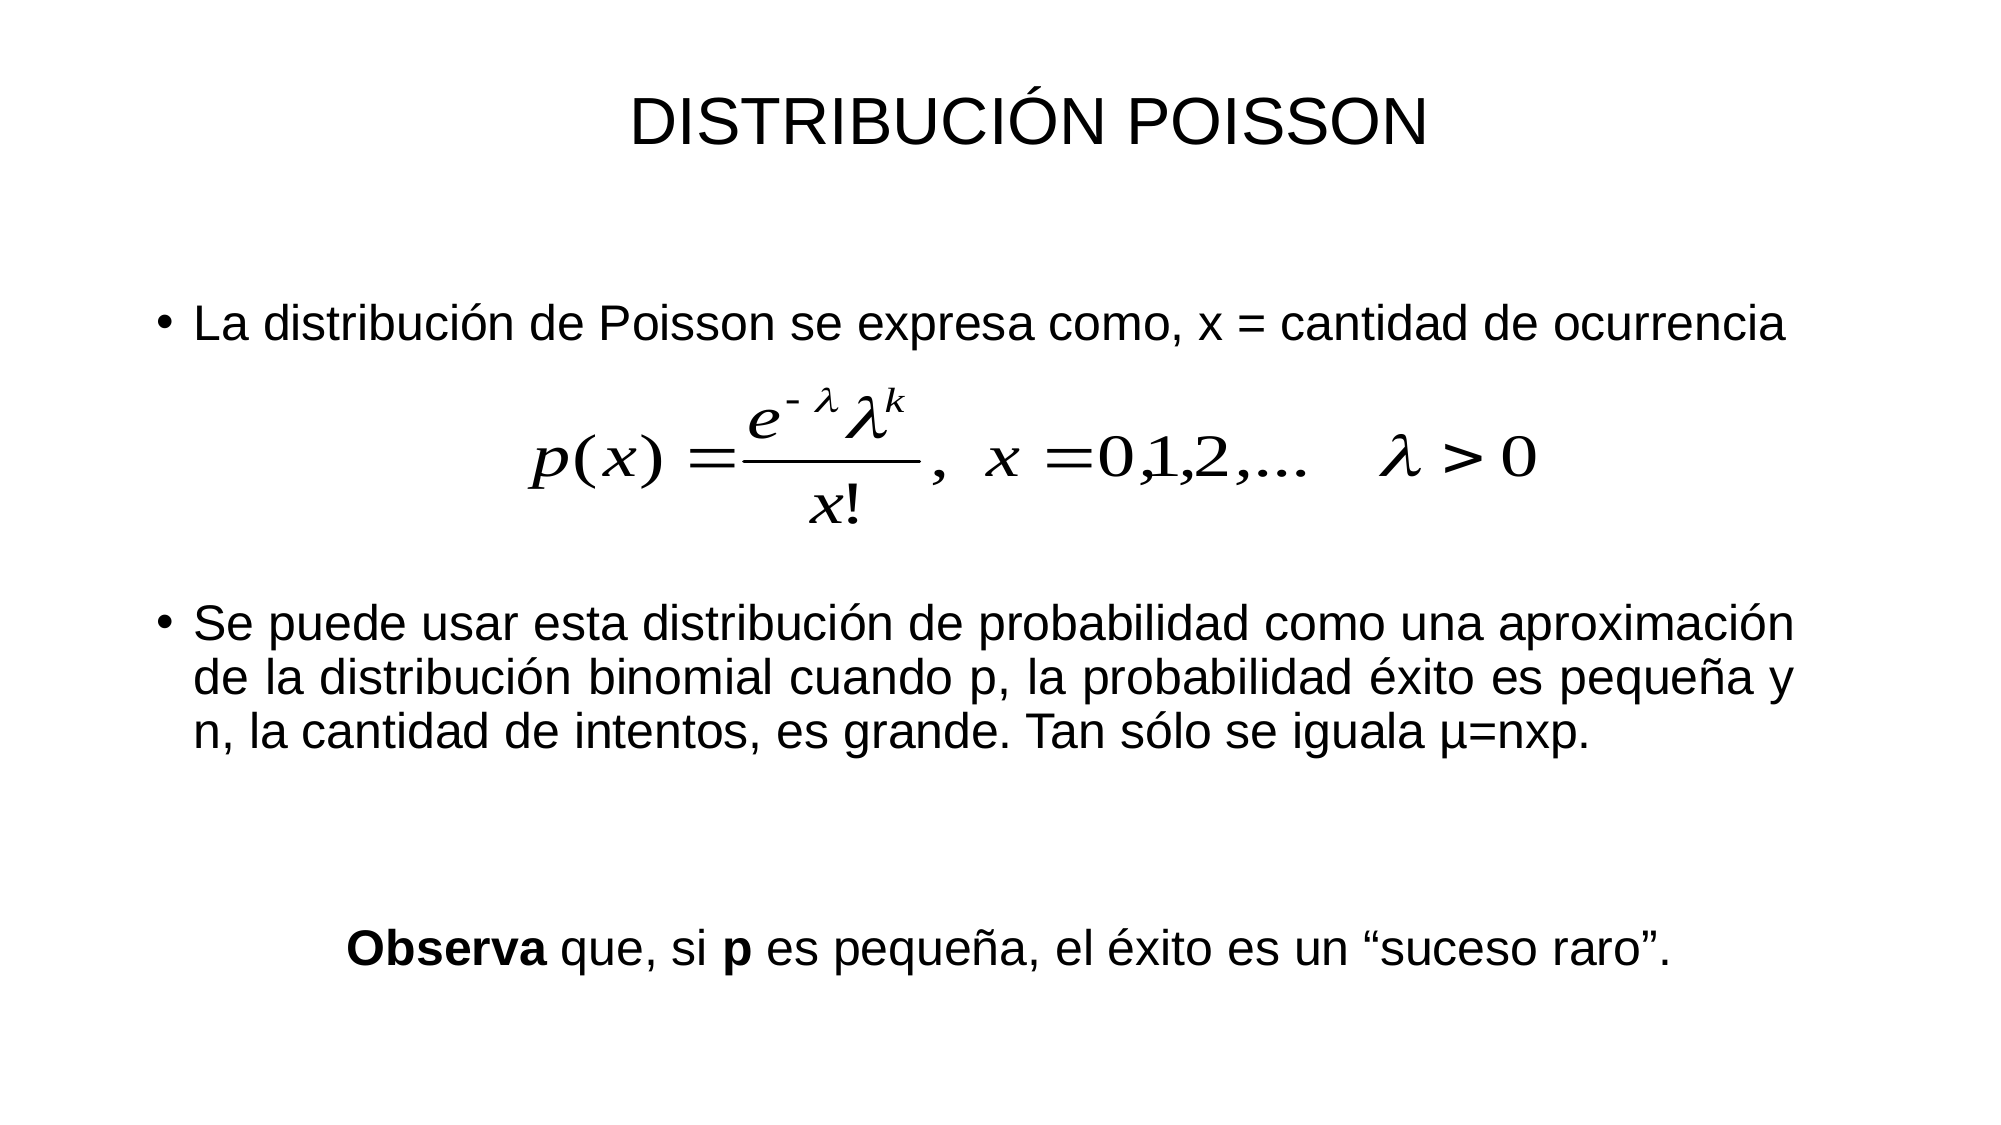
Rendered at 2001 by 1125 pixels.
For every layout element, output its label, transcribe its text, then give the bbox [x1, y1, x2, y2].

text_box La distribución de Poisson se expresa como, x = cantidad de ocurrencia Se puede usar esta distribución de probabilidad como una aproximación de la distribución binomial cuando p, la probabilidad éxito es pequeña y n, la cantidad de intentos, es grande. Tan sólo se iguala µ=nxp. [141, 290, 1811, 835]
title DISTRIBUCIÓN POISSON [325, 62, 1736, 185]
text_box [510, 371, 1551, 537]
text_box Observa que, si p es pequeña, el éxito es un “suceso raro”. [332, 907, 1688, 983]
